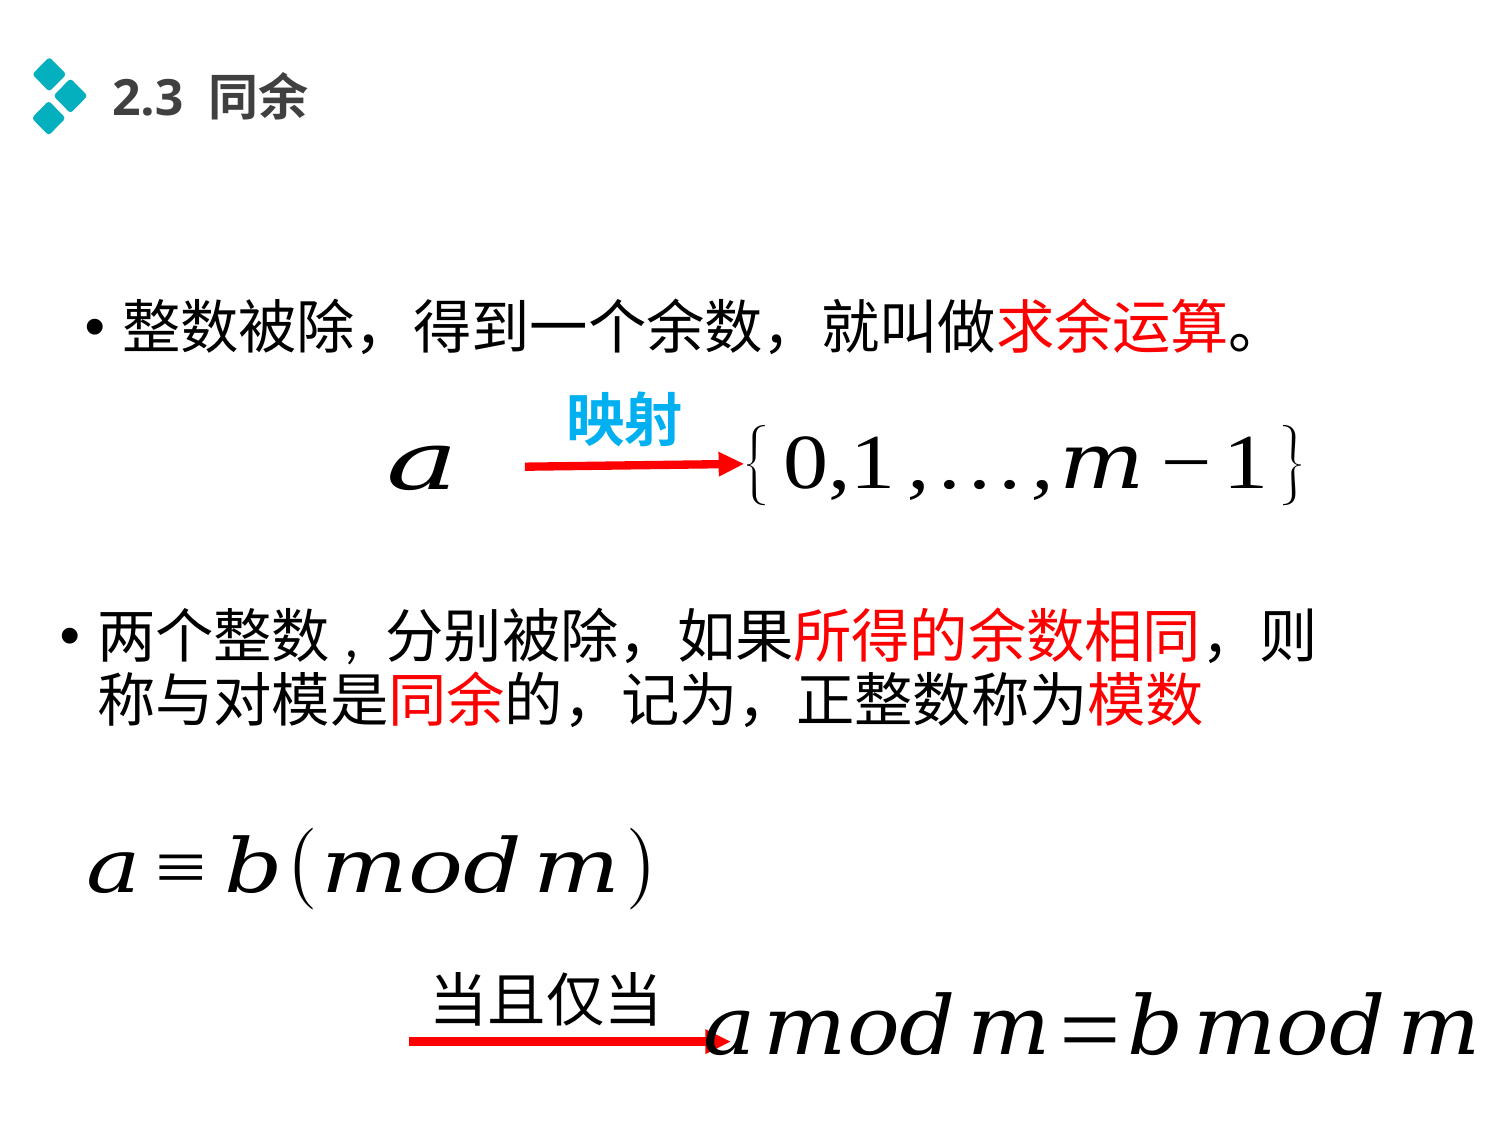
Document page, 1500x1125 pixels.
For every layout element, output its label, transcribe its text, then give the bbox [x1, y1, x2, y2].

text_box [33, 58, 66, 91]
text_box [54, 79, 87, 113]
text_box [32, 102, 65, 135]
text_box 当且仅当 [414, 955, 732, 1041]
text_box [524, 463, 744, 467]
text_box 映射 [551, 383, 741, 462]
text_box 2.3 同余 [100, 59, 486, 131]
